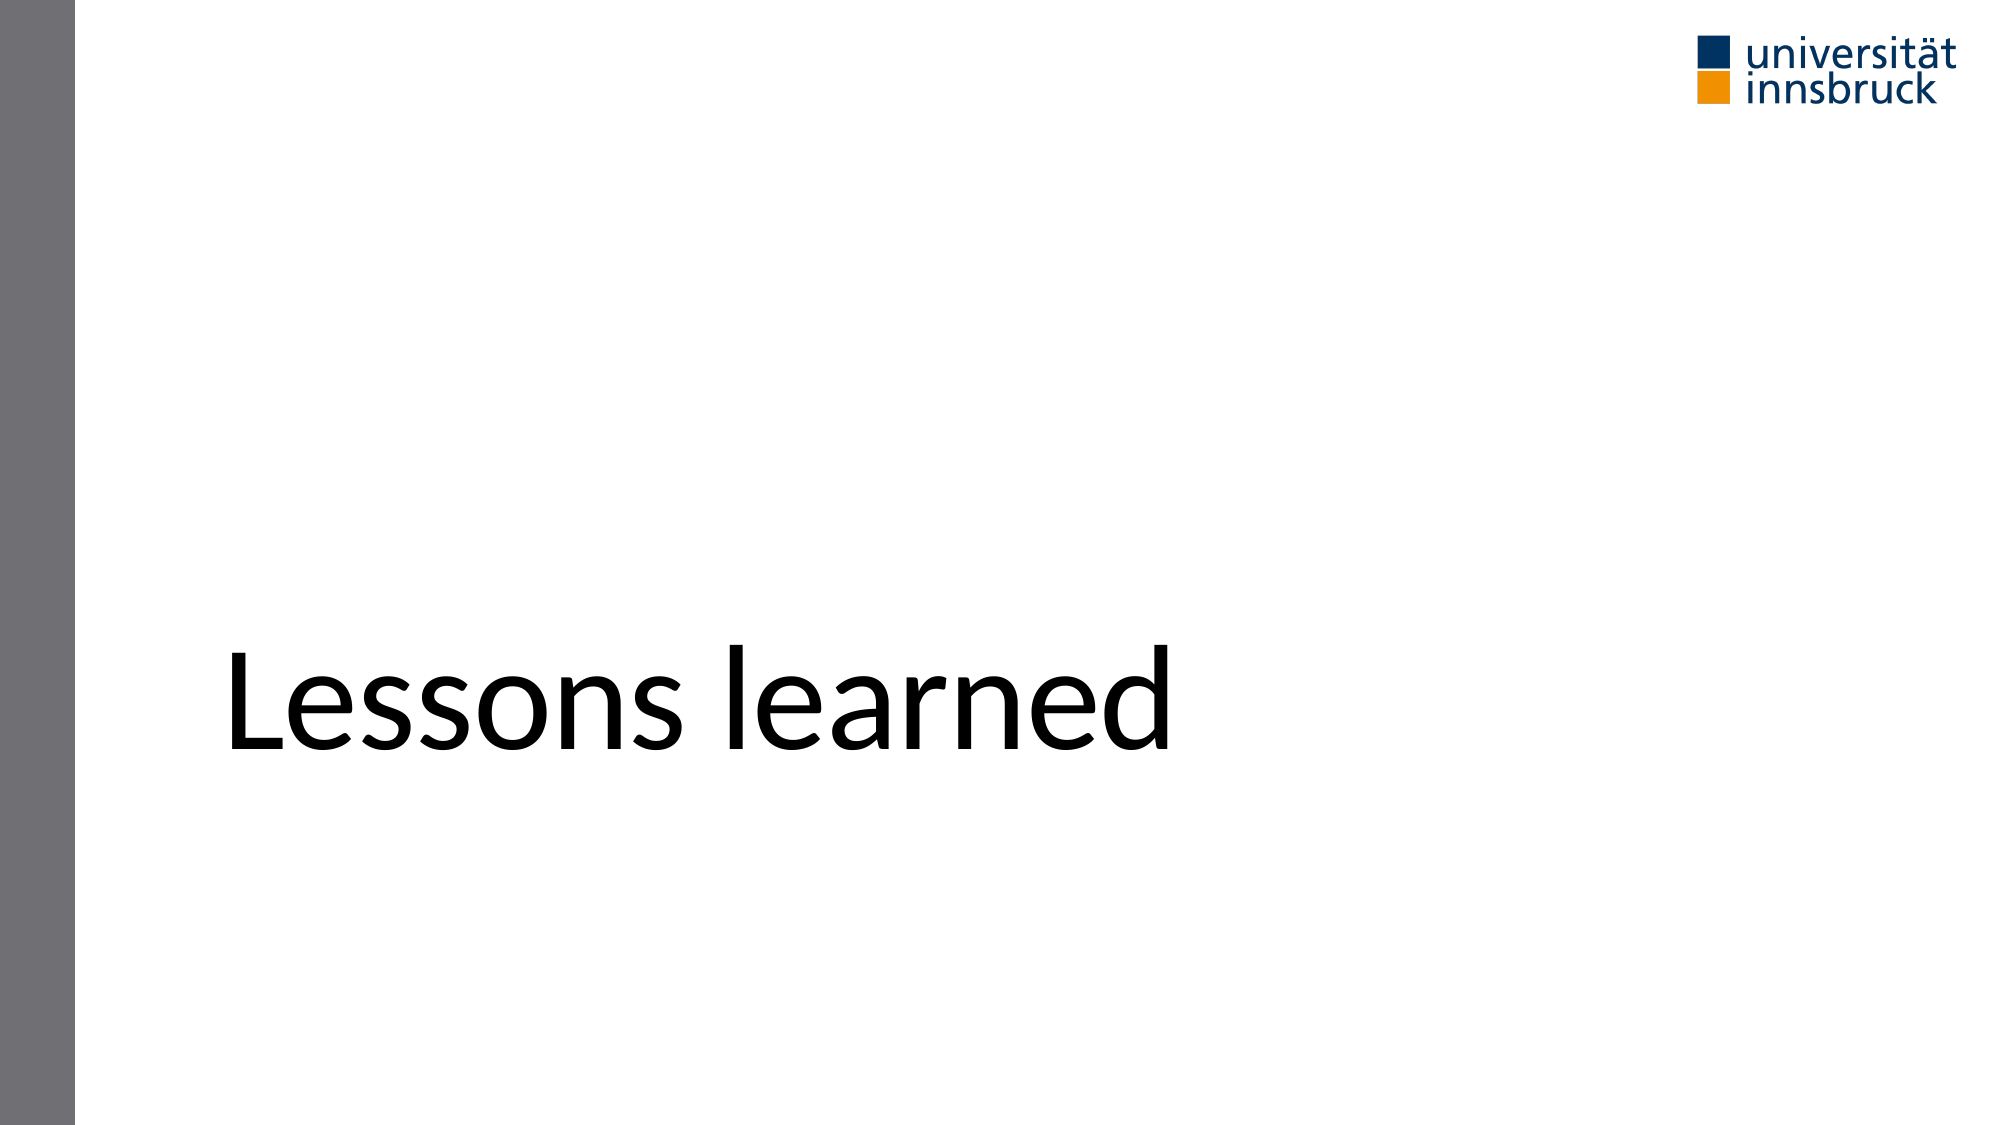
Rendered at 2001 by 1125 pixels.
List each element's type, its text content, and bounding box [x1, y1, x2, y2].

title Lessons learned [206, 124, 1752, 788]
picture [1697, 35, 1958, 104]
